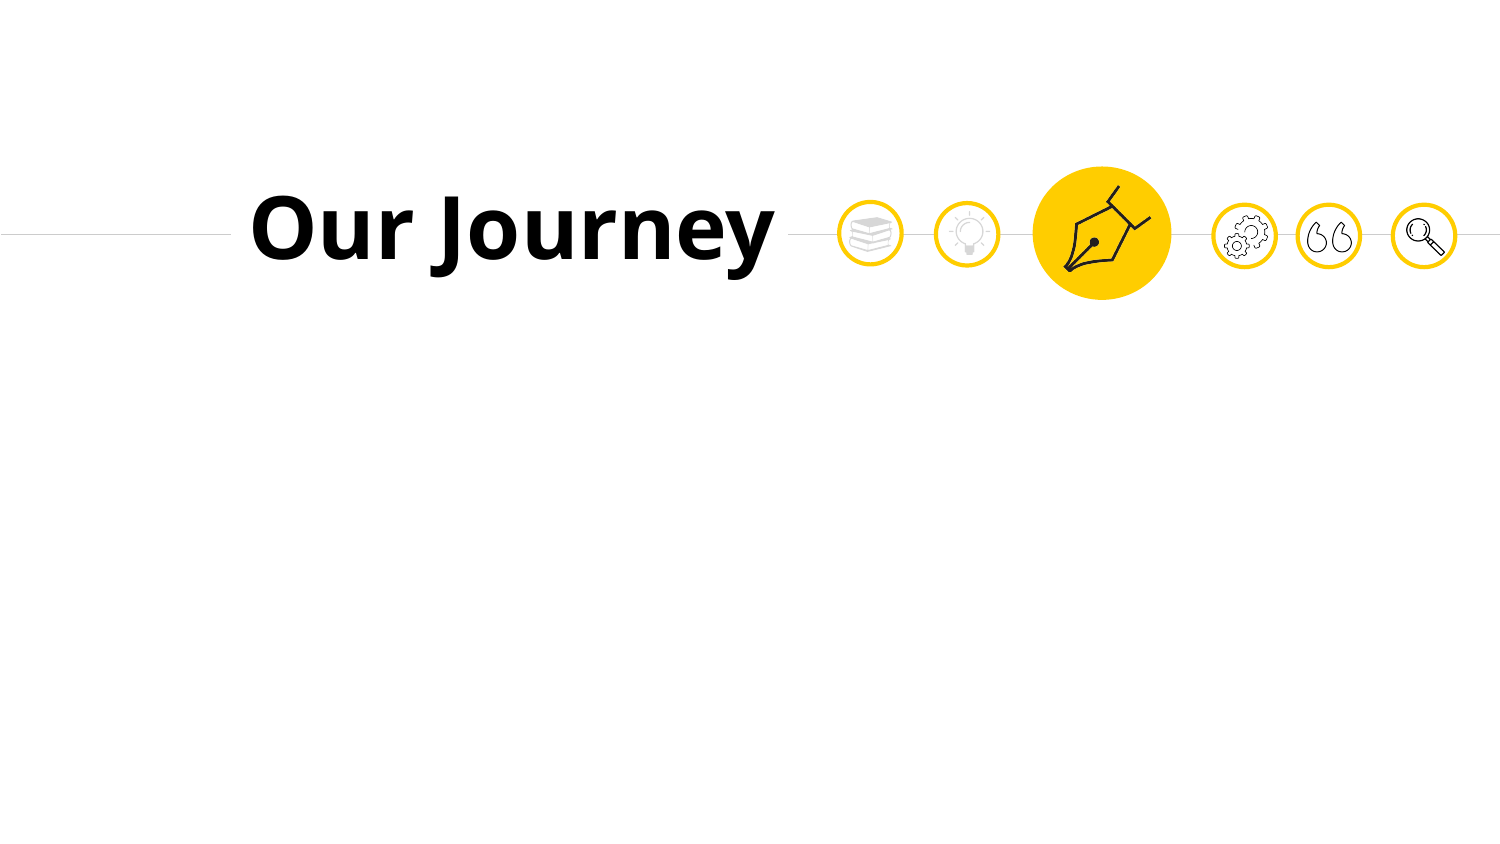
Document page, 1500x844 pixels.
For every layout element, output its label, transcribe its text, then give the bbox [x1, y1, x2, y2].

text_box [1032, 166, 1180, 301]
title Our Journey [143, 129, 881, 320]
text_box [1392, 204, 1456, 268]
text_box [1213, 204, 1277, 268]
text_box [1297, 204, 1361, 268]
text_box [935, 202, 999, 266]
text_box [838, 201, 902, 265]
